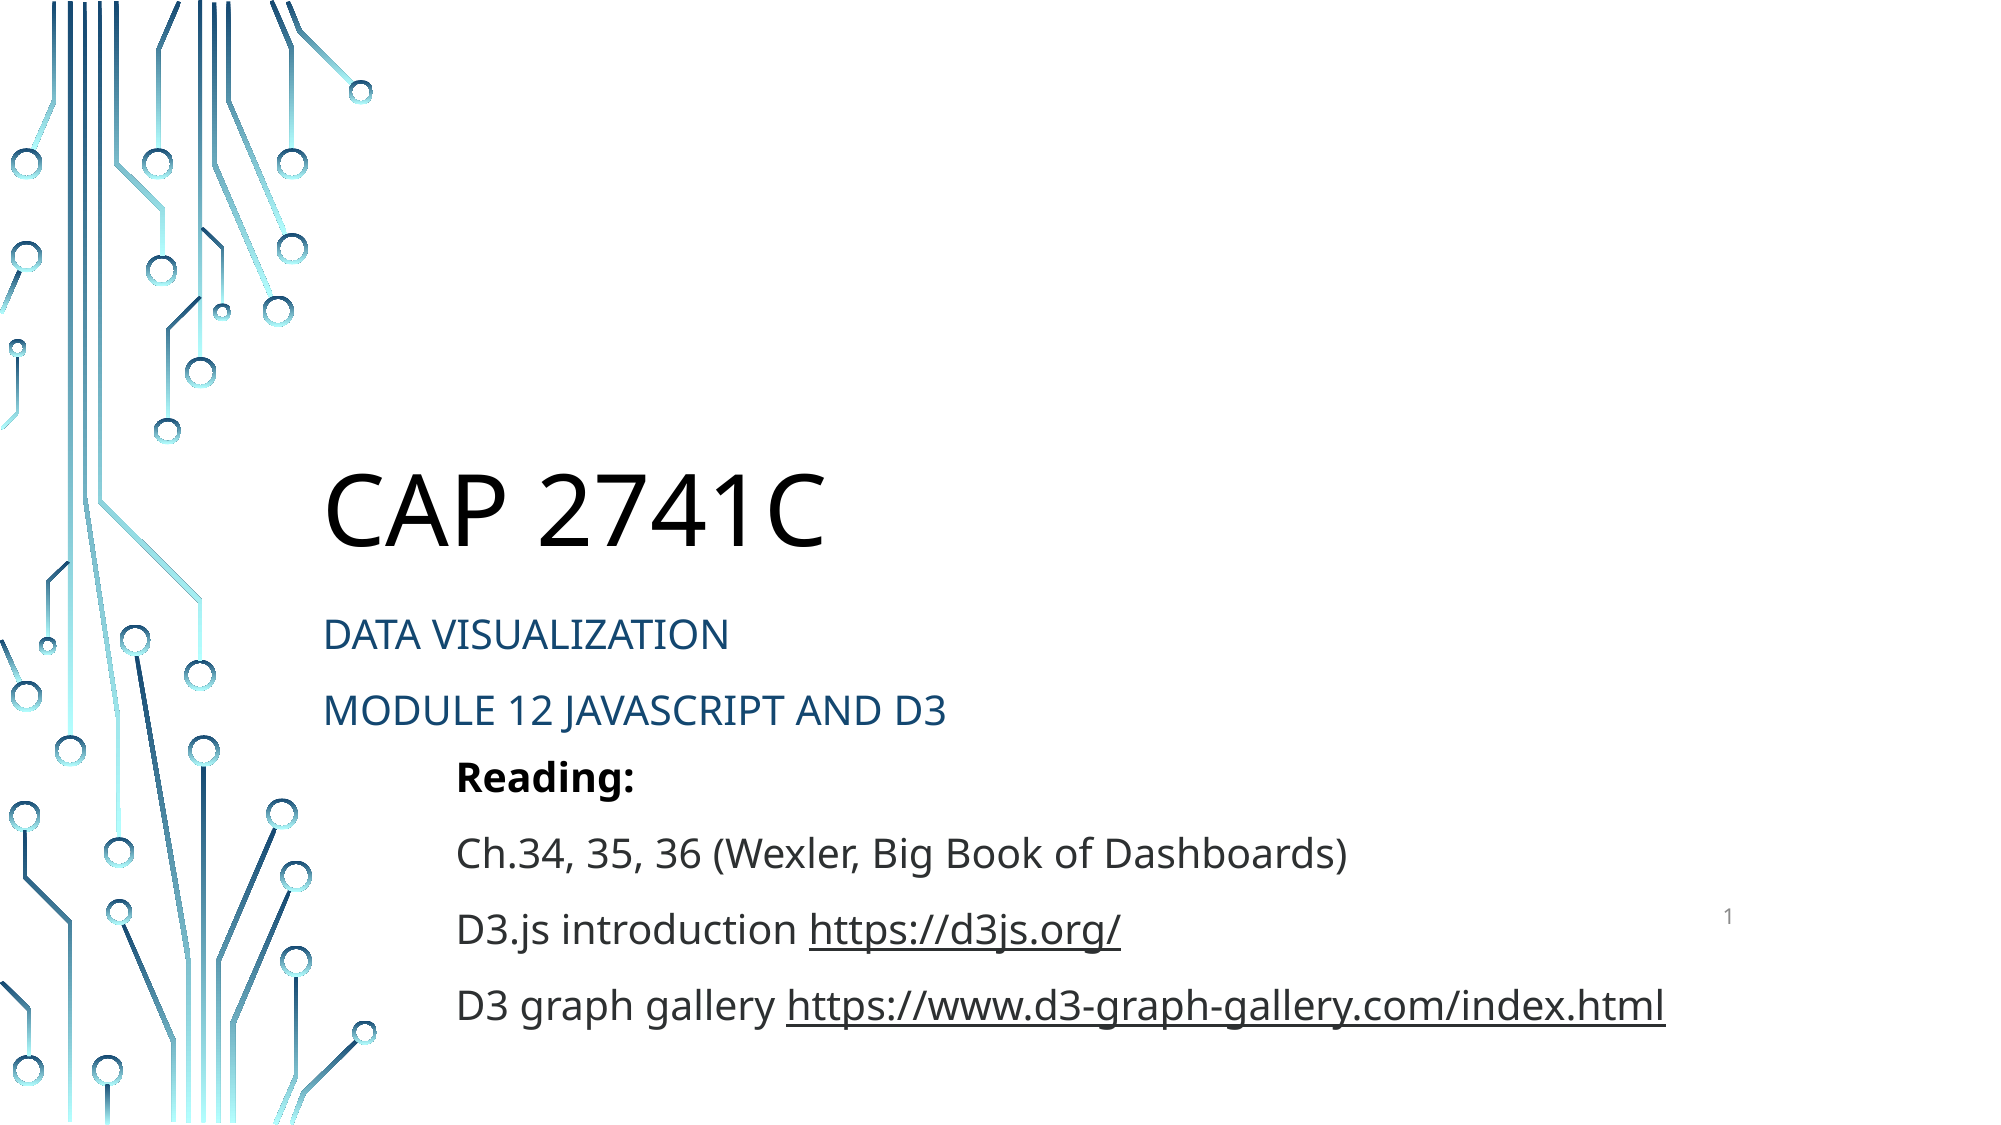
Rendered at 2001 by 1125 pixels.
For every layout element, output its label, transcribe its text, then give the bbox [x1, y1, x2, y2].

slide_number 1 [1623, 887, 1750, 948]
subtitle Data Visualization Module 12 javascript and D3 Reading: Ch.34, 35, 36 (Wexler, Big Book of Dashboards) D3.js introduction https://d3js.org/ D3 graph gallery https://www.d3-graph-gallery.com/index.html [307, 590, 1932, 1040]
title CAP 2741C [307, 184, 1750, 576]
